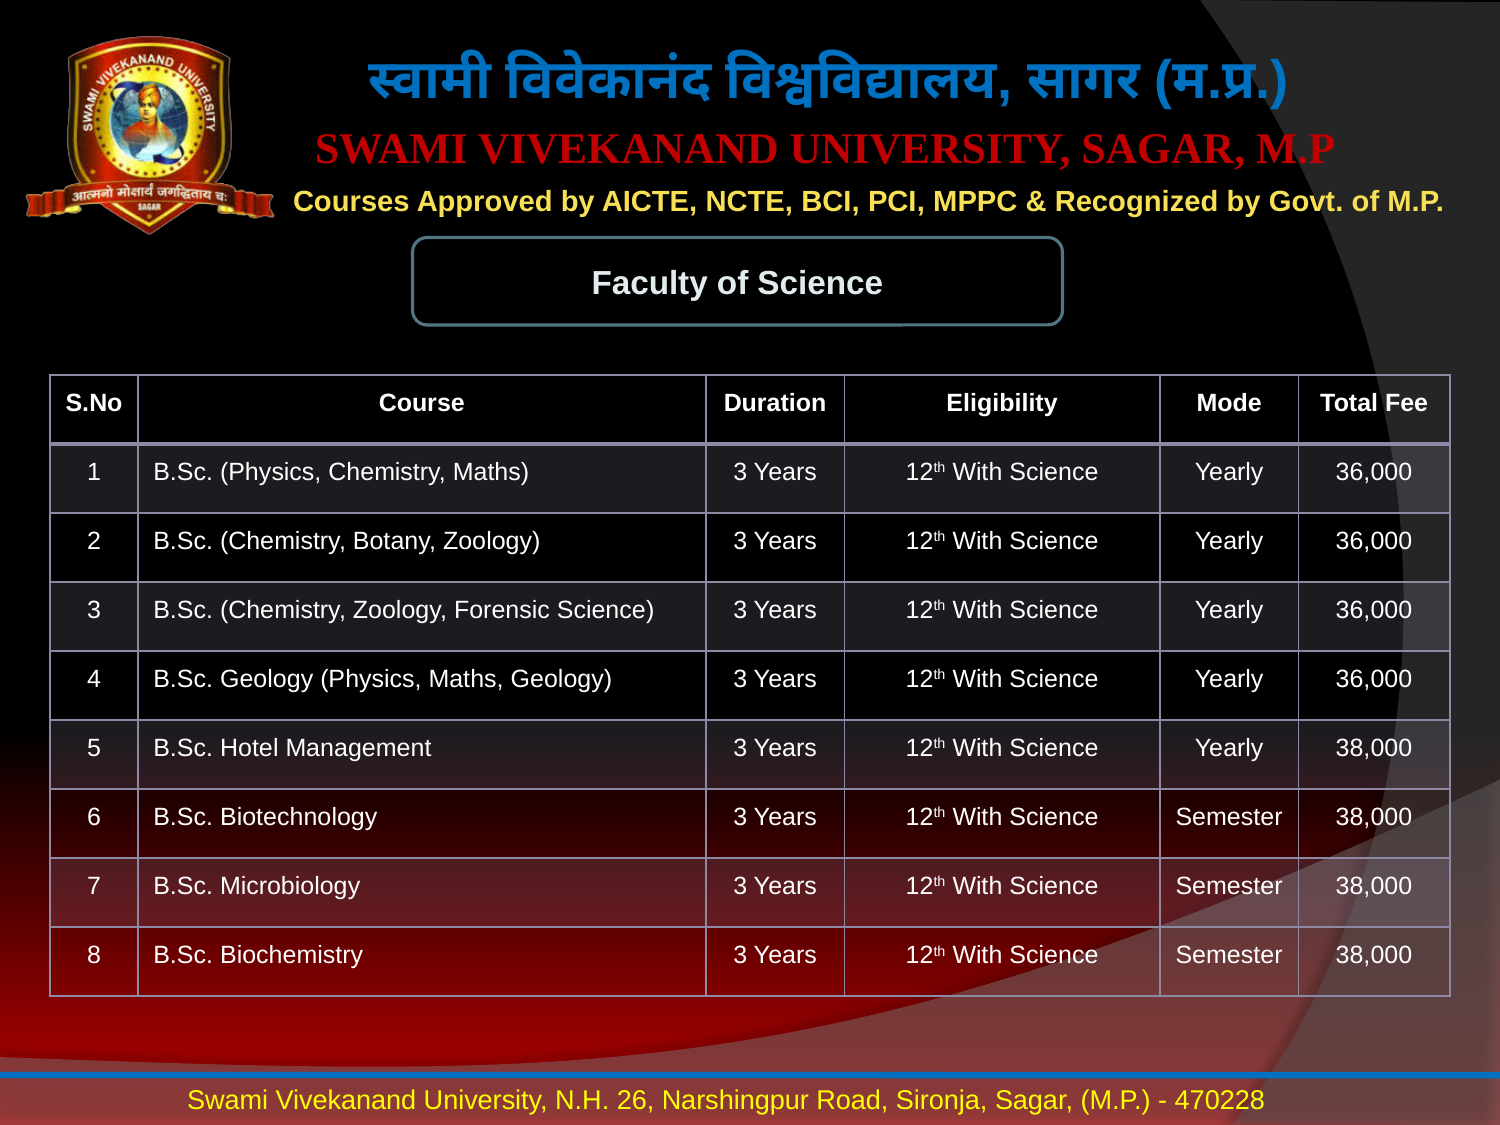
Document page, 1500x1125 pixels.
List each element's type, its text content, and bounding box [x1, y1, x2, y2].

table_header S.No [51, 376, 137, 442]
table_cell 38,000 [1299, 721, 1449, 788]
table_cell 8 [51, 928, 137, 995]
table_cell Yearly [1161, 514, 1298, 581]
table_cell B.Sc. Biochemistry [139, 928, 705, 995]
table_cell Yearly [1161, 721, 1298, 788]
table_cell 36,000 [1299, 652, 1449, 719]
table_header Total Fee [1299, 376, 1449, 442]
table_cell 12th With Science [845, 721, 1159, 788]
table_header Duration [707, 376, 844, 442]
picture [12, 24, 288, 247]
table_cell 12th With Science [845, 446, 1159, 512]
table_cell 12th With Science [845, 859, 1159, 926]
table_cell 12th With Science [845, 928, 1159, 995]
table_cell B.Sc. Biotechnology [139, 790, 705, 857]
text_box Swami Vivekanand University, N.H. 26, Narshingpur Road, Sironja, Sagar, (M.P.) - 470228 [172, 1076, 1279, 1123]
table_cell 2 [51, 514, 137, 581]
table_cell 38,000 [1299, 790, 1449, 857]
table_cell 3 Years [707, 583, 844, 650]
table_cell 5 [51, 721, 137, 788]
table_cell Yearly [1161, 583, 1298, 650]
table_cell 36,000 [1299, 583, 1449, 650]
text_box स्वामी विवेकानंद विश्वविद्यालय, सागर (म.प्र.) [353, 37, 1304, 112]
table_cell 12th With Science [845, 514, 1159, 581]
table_cell 3 Years [707, 928, 844, 995]
table_cell 12th With Science [845, 583, 1159, 650]
table_cell 3 Years [707, 790, 844, 857]
text_box Faculty of Science [410, 235, 1065, 327]
table_cell 38,000 [1299, 928, 1449, 995]
table_cell 3 Years [707, 652, 844, 719]
table_cell 3 [51, 583, 137, 650]
table_cell B.Sc. Hotel Management [139, 721, 705, 788]
table_header Mode [1161, 376, 1298, 442]
table_cell 3 Years [707, 859, 844, 926]
table_cell 36,000 [1299, 446, 1449, 512]
table_cell Semester [1161, 928, 1298, 995]
table_cell Semester [1161, 859, 1298, 926]
table_cell B.Sc. (Chemistry, Botany, Zoology) [139, 514, 705, 581]
table_cell Yearly [1161, 652, 1298, 719]
table_cell 3 Years [707, 446, 844, 512]
table_header Course [139, 376, 705, 442]
table_cell B.Sc. (Physics, Chemistry, Maths) [139, 446, 705, 512]
table_cell B.Sc. Geology (Physics, Maths, Geology) [139, 652, 705, 719]
table_cell 3 Years [707, 721, 844, 788]
table_cell Yearly [1161, 446, 1298, 512]
table_cell 38,000 [1299, 859, 1449, 926]
table_cell B.Sc. (Chemistry, Zoology, Forensic Science) [139, 583, 705, 650]
table_cell 12th With Science [845, 790, 1159, 857]
text_box Courses Approved by AICTE, NCTE, BCI, PCI, MPPC & Recognized by Govt. of M.P. [297, 174, 1461, 225]
table_cell 6 [51, 790, 137, 857]
table_cell B.Sc. Microbiology [139, 859, 705, 926]
table_cell 12th With Science [845, 652, 1159, 719]
table_cell 1 [51, 446, 137, 512]
table_cell 4 [51, 652, 137, 719]
table_cell 36,000 [1299, 514, 1449, 581]
table_header Eligibility [845, 376, 1159, 442]
table_cell 3 Years [707, 514, 844, 581]
table_cell 7 [51, 859, 137, 926]
text_box SWAMI VIVEKANAND UNIVERSITY, SAGAR, M.P [300, 112, 1375, 174]
table_cell Semester [1161, 790, 1298, 857]
